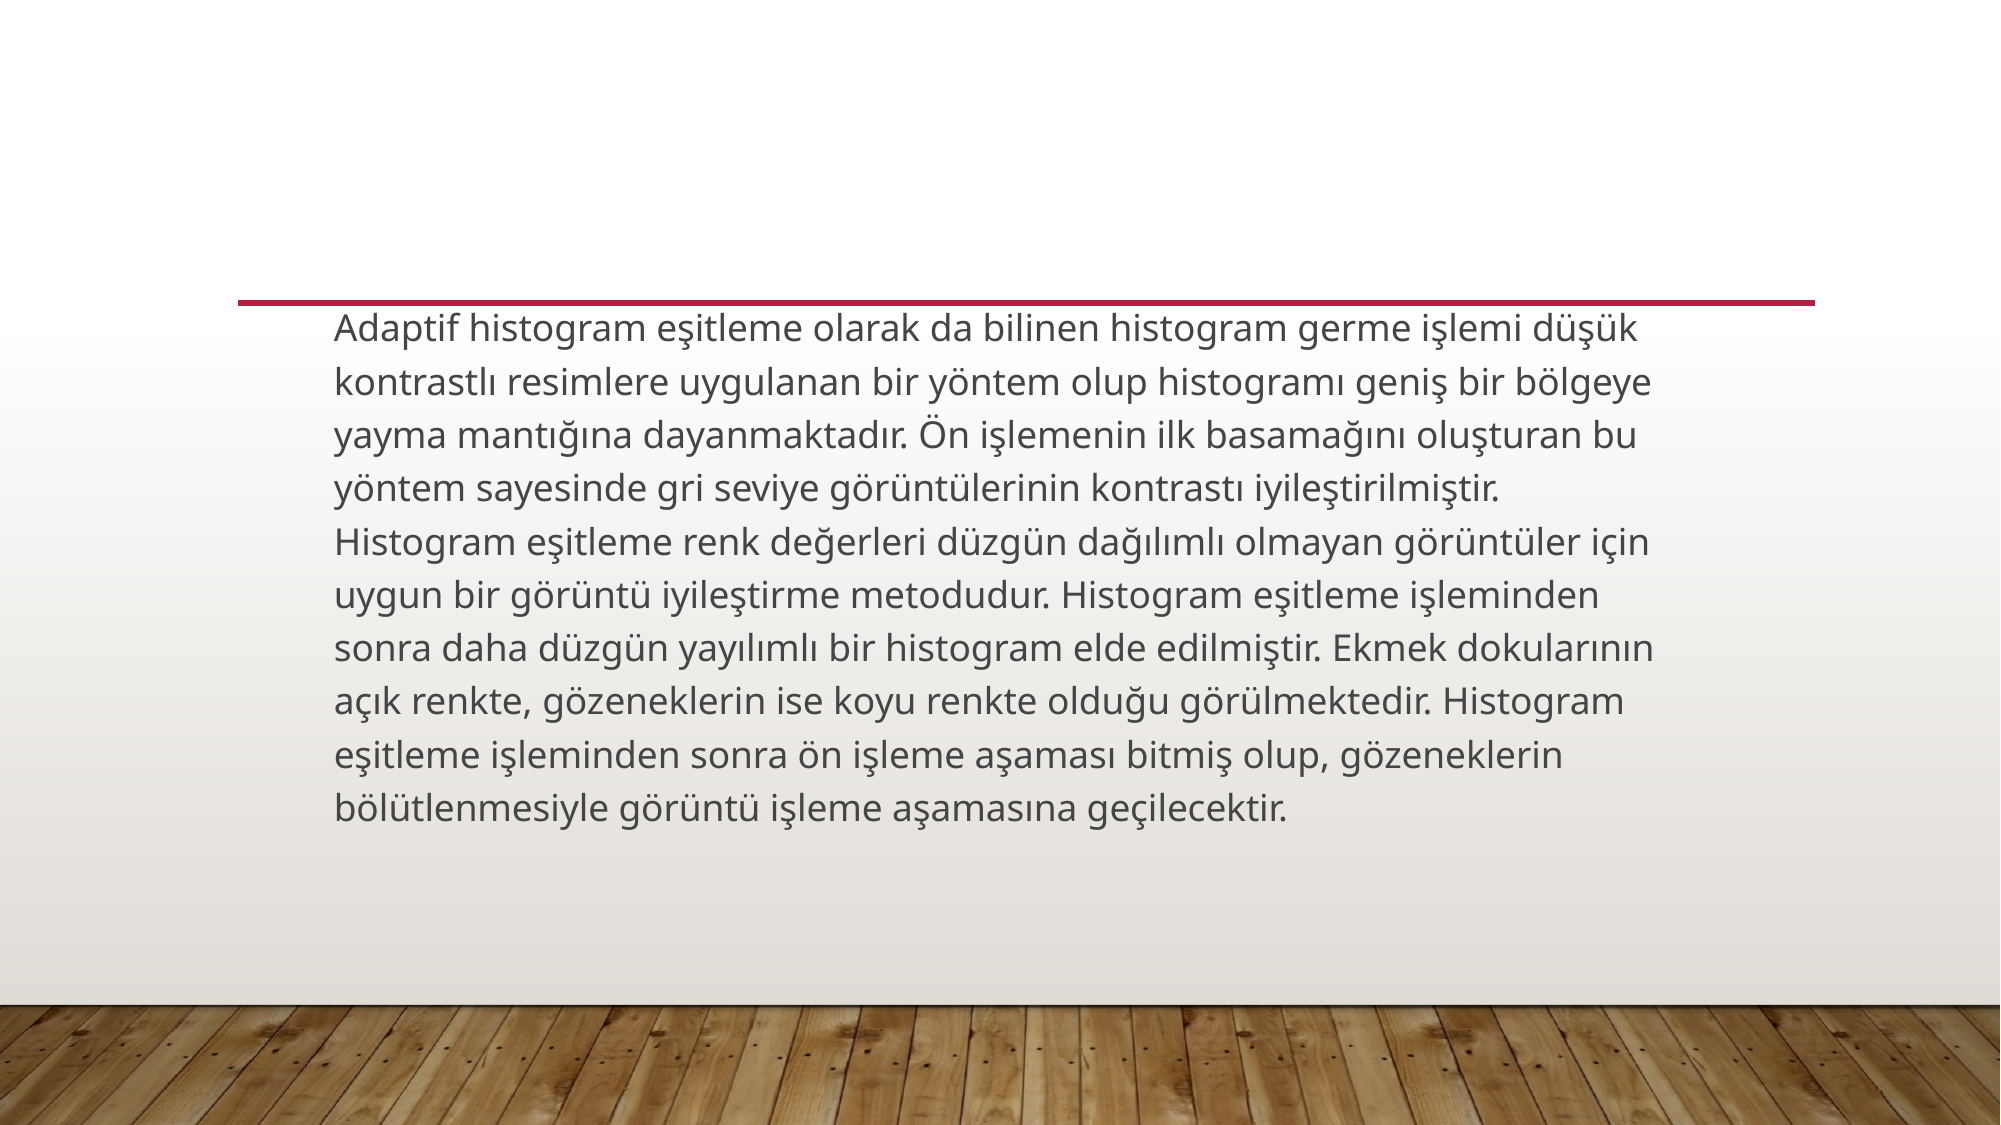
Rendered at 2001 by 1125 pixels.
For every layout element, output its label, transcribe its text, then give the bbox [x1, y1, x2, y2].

list Adaptif histogram eşitleme olarak da bilinen histogram germe işlemi düşük kontrastlı resimlere uygulanan bir yöntem olup histogramı geniş bir bölgeye yayma mantığına dayanmaktadır. Ön işlemenin ilk basamağını oluşturan bu yöntem sayesinde gri seviye görüntülerinin kontrastı iyileştirilmiştir. Histogram eşitleme renk değerleri düzgün dağılımlı olmayan görüntüler için uygun bir görüntü iyileştirme metodudur. Histogram eşitleme işleminden sonra daha düzgün yayılımlı bir histogram elde edilmiştir. Ekmek dokularının açık renkte, gözeneklerin ise koyu renkte olduğu görülmektedir. Histogram eşitleme işleminden sonra ön işleme aşaması bitmiş olup, gözeneklerin bölütlenmesiyle görüntü işleme aşamasına geçilecektir. [318, 258, 1682, 867]
picture [0, 1005, 2000, 1125]
